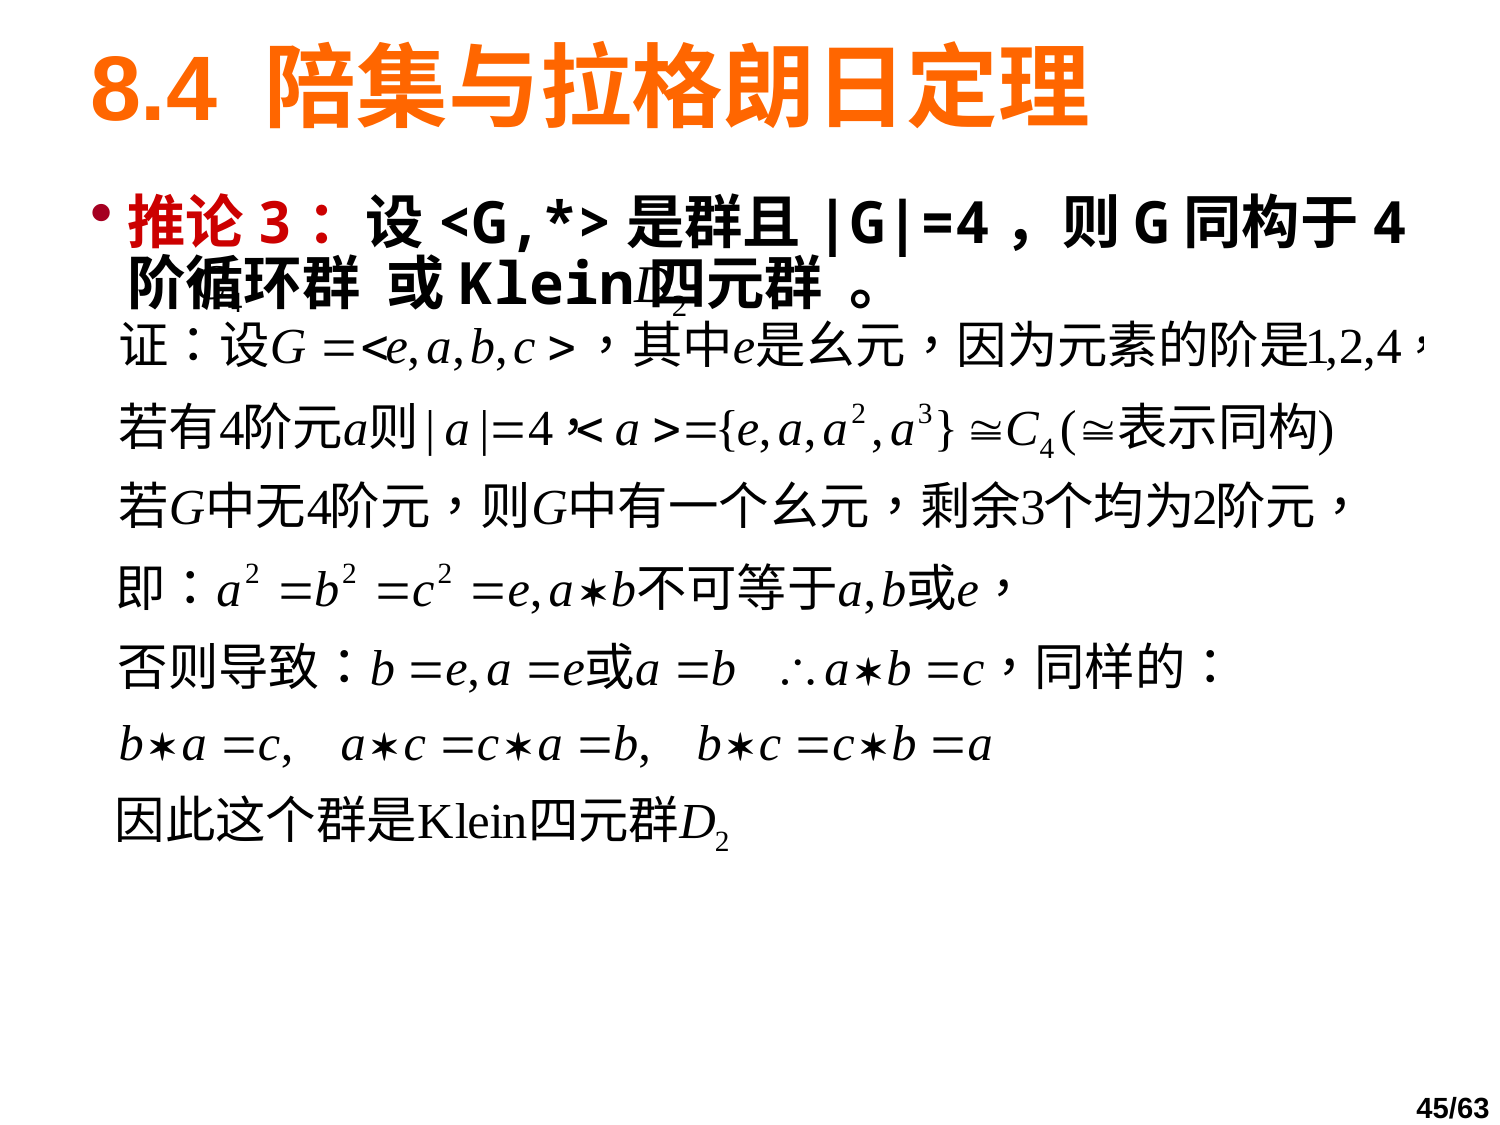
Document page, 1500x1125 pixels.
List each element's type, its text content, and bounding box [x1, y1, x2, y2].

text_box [112, 312, 1424, 863]
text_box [187, 249, 251, 310]
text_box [624, 249, 696, 310]
title 8.4 陪集与拉格朗日定理 [74, 37, 1426, 143]
list 推论3：设<G,*>是群且|G|=4，则G同构于4阶循环群 或Klein四元群 。 [75, 187, 1425, 1088]
